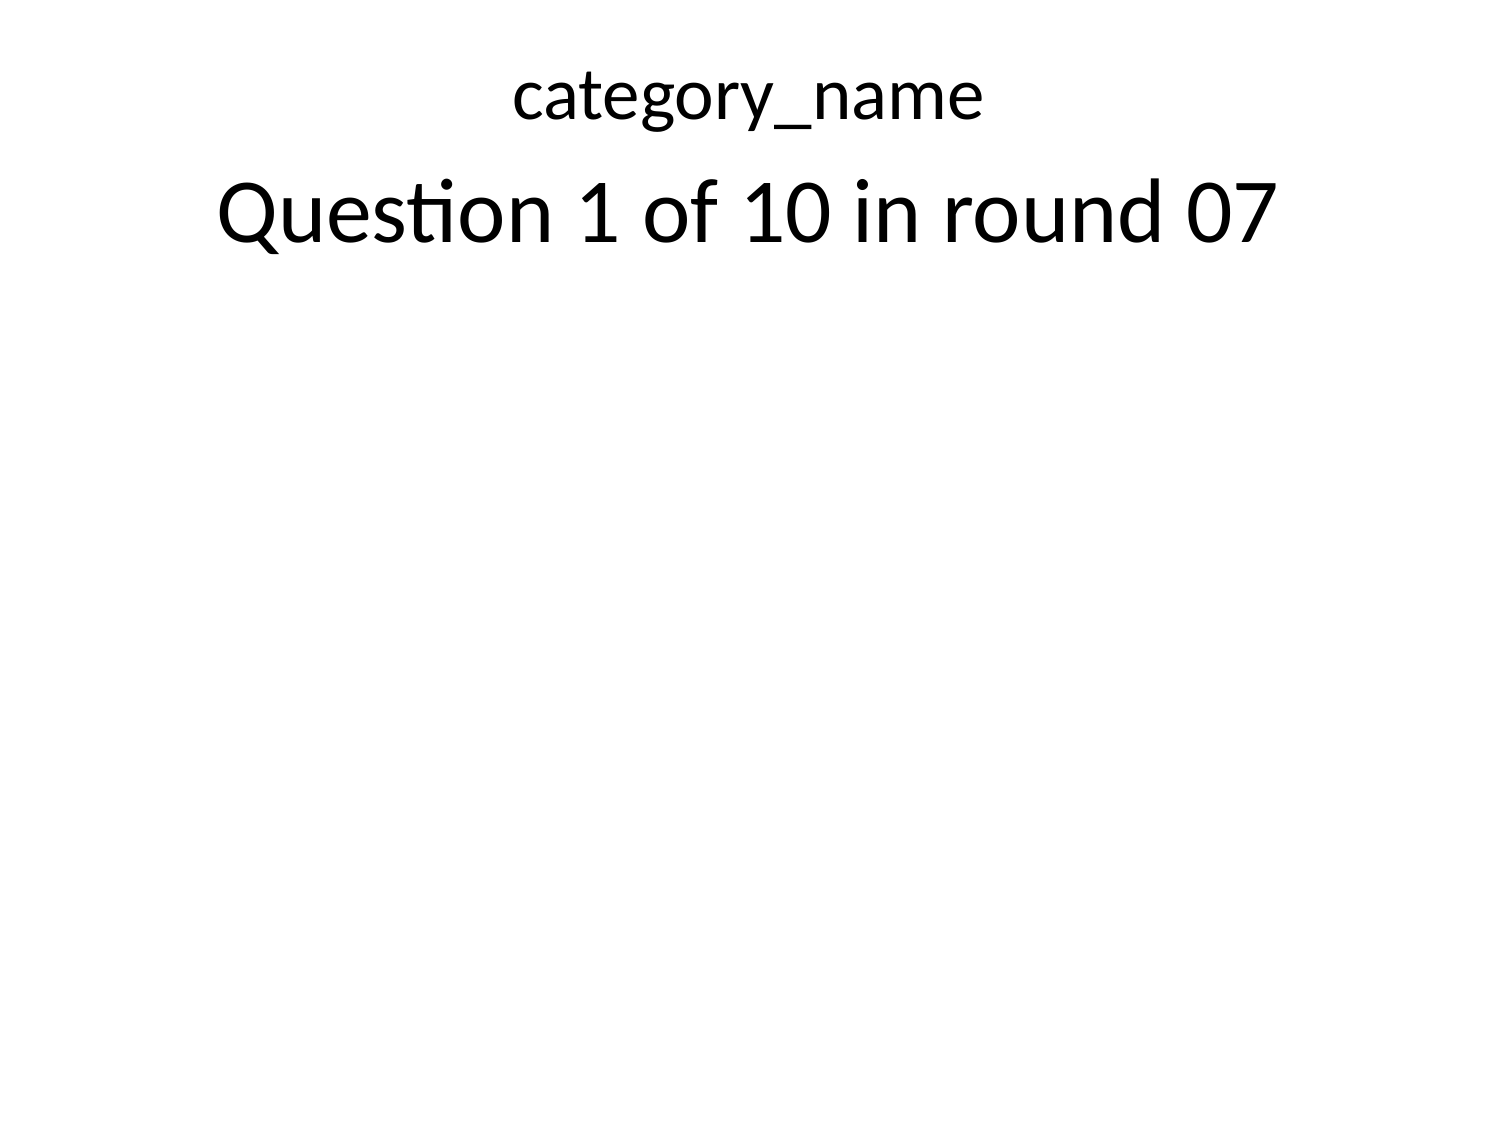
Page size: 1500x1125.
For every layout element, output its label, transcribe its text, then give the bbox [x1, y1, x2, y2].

text_box Question 1 of 10 in round 07 [35, 143, 1463, 765]
text_box category_name [35, 37, 1463, 143]
